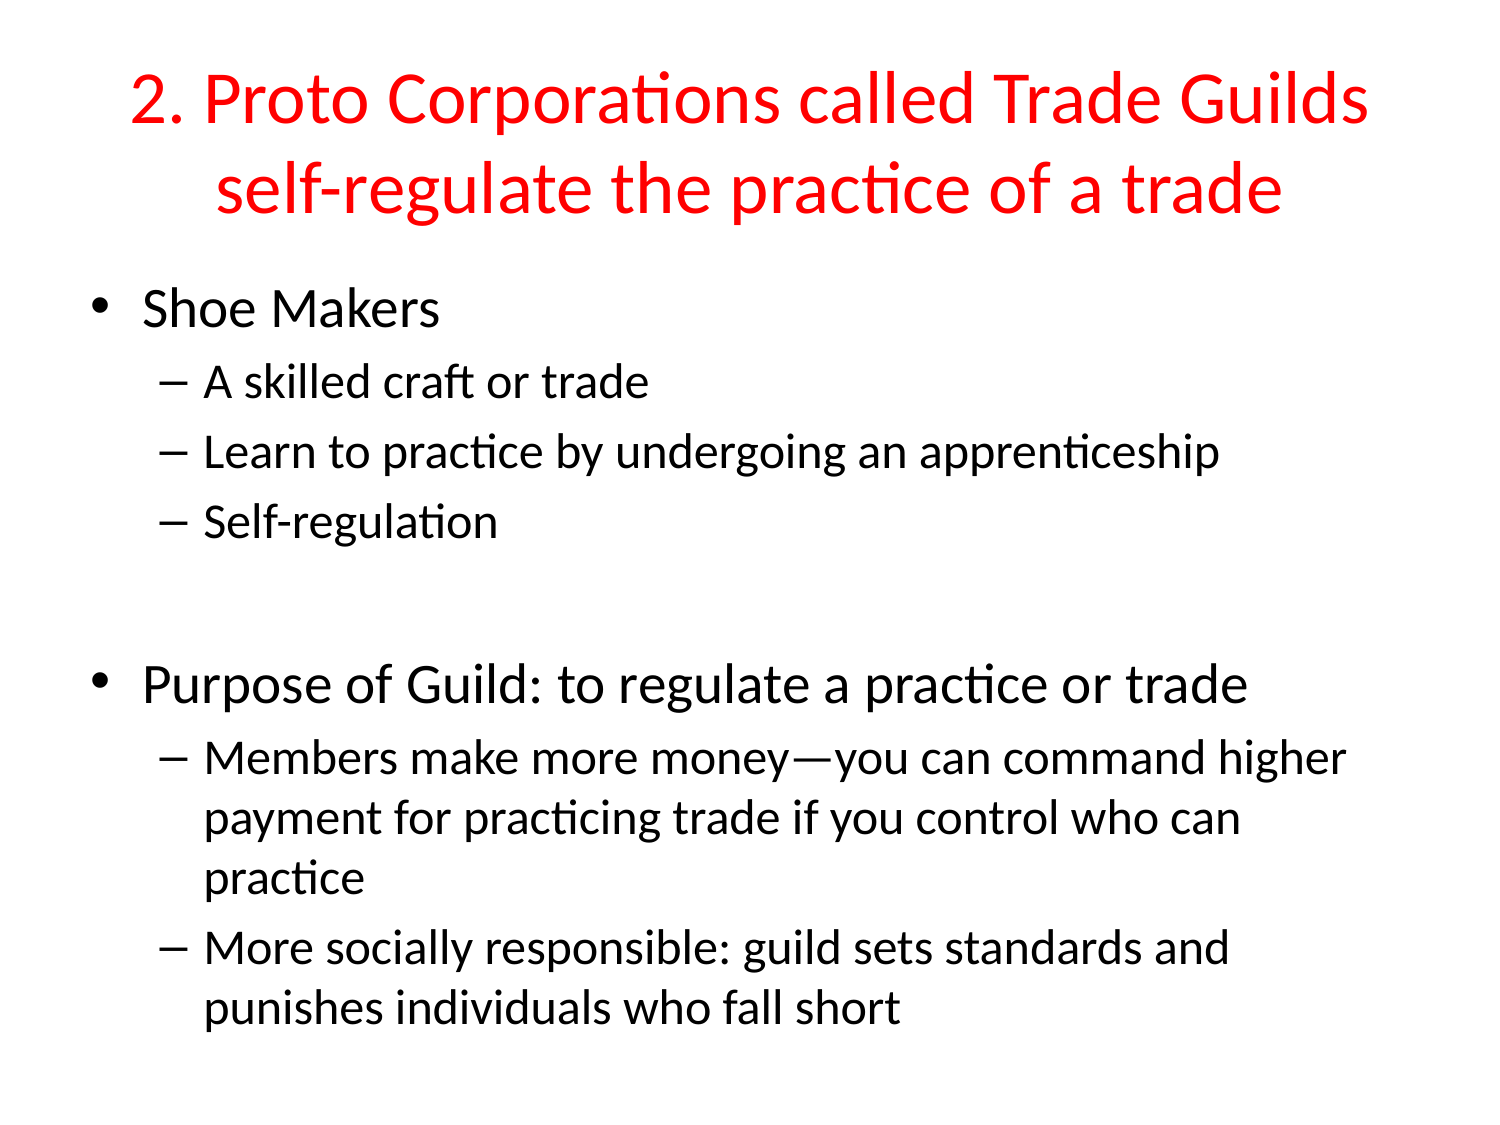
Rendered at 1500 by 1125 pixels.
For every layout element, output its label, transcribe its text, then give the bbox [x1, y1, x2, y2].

list Shoe Makers A skilled craft or trade Learn to practice by undergoing an apprenticeship Self-regulation Purpose of Guild: to regulate a practice or trade Members make more money—you can command higher payment for practicing trade if you control who can practice More socially responsible: guild sets standards and punishes individuals who fall short [75, 262, 1425, 1050]
title 2. Proto Corporations called Trade Guilds self-regulate the practice of a trade [75, 45, 1425, 233]
